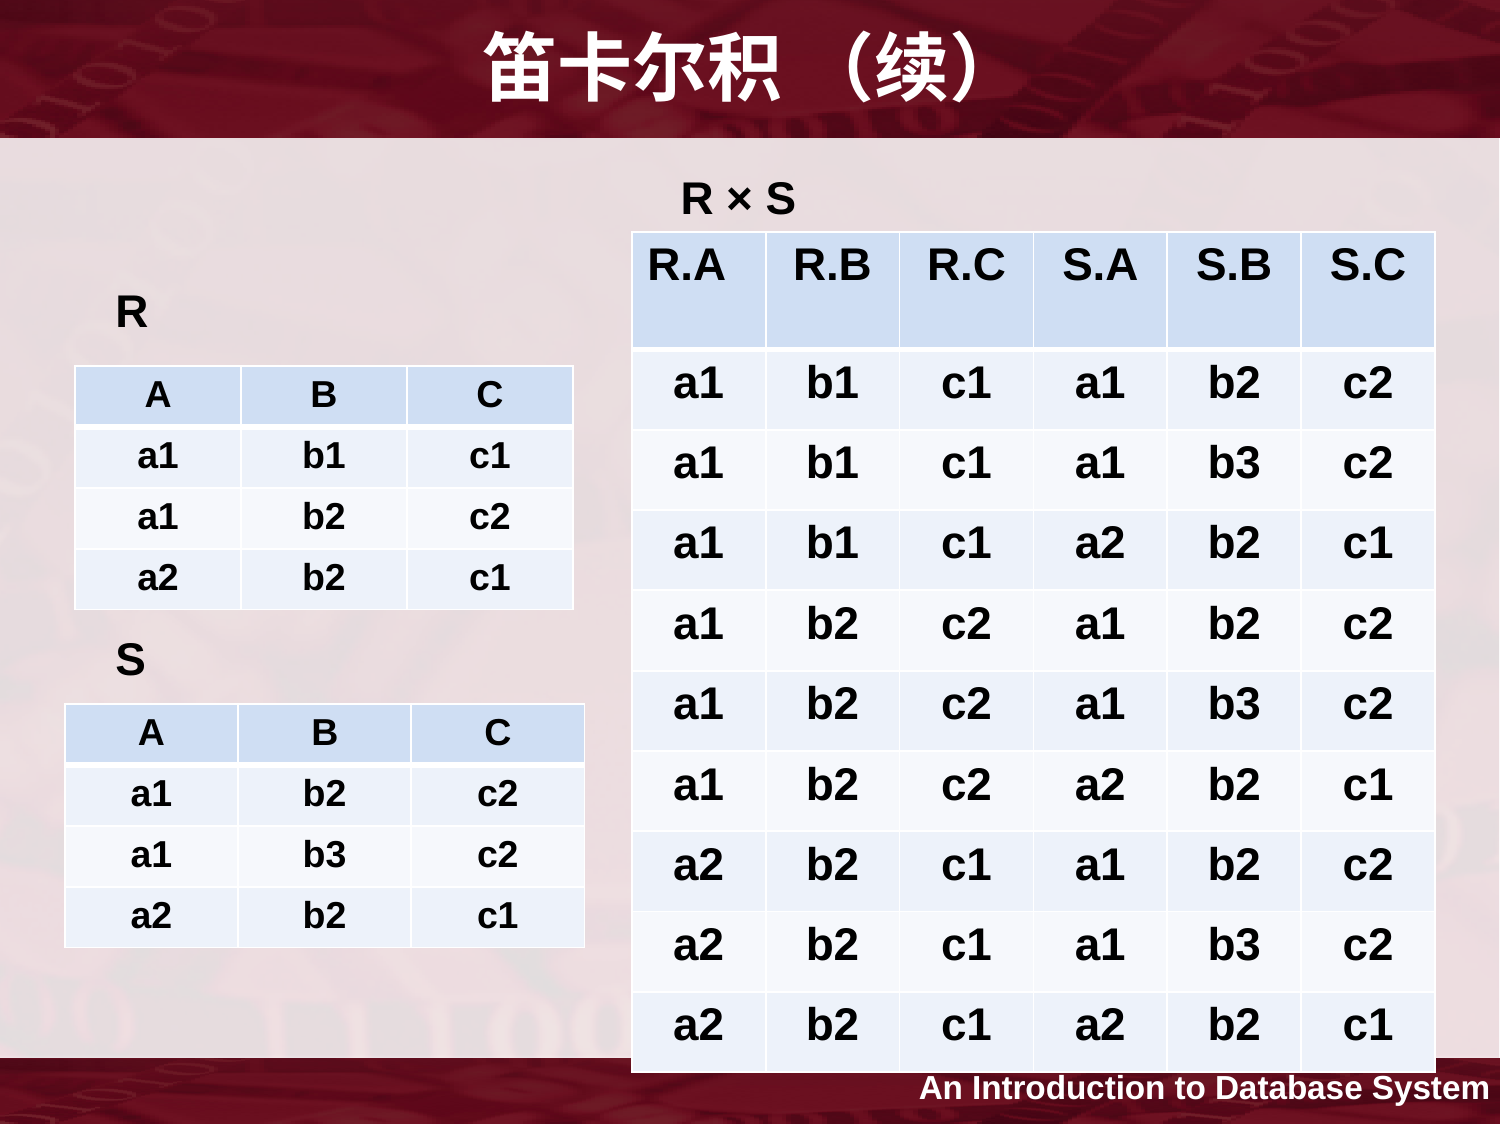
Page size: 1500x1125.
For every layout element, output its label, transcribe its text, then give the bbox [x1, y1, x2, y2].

table_cell b2 [1168, 832, 1300, 911]
table_cell c2 [1302, 431, 1434, 509]
table_cell c1 [1302, 993, 1434, 1071]
table_cell b3 [239, 827, 410, 886]
text_box R [100, 274, 164, 344]
table_cell c1 [408, 550, 572, 609]
table_cell b2 [239, 768, 410, 825]
table_cell a2 [633, 832, 765, 911]
table_cell b2 [239, 888, 410, 947]
table_cell a1 [76, 489, 240, 548]
table_cell b2 [767, 993, 899, 1071]
table_header A [76, 367, 240, 424]
table_cell c2 [408, 489, 572, 548]
table_header A [66, 705, 237, 762]
table_cell a1 [633, 511, 765, 589]
table_cell b1 [767, 511, 899, 589]
table_cell a1 [1034, 672, 1166, 750]
table_header B [239, 705, 410, 762]
table_cell a1 [66, 827, 237, 886]
table_cell b2 [767, 832, 899, 911]
table_cell b2 [767, 752, 899, 830]
table_header R.B [767, 233, 899, 347]
table_cell a1 [1034, 591, 1166, 670]
table_cell c2 [412, 768, 584, 825]
table_header C [408, 367, 572, 424]
table_cell c1 [900, 832, 1033, 911]
table_cell c1 [900, 993, 1033, 1071]
table_cell b2 [767, 912, 899, 991]
table_cell a2 [1034, 752, 1166, 830]
table_cell c2 [900, 591, 1033, 670]
table_cell a2 [633, 912, 765, 991]
table_cell a2 [1034, 511, 1166, 589]
table_cell b2 [767, 591, 899, 670]
table_cell c1 [900, 352, 1033, 429]
table_cell c1 [412, 888, 584, 947]
table_cell a2 [66, 888, 237, 947]
table_cell c2 [1302, 832, 1434, 911]
table_cell a1 [633, 352, 765, 429]
table_cell a1 [633, 591, 765, 670]
table_cell a1 [633, 752, 765, 830]
table_cell c1 [1302, 752, 1434, 830]
table_cell a1 [66, 768, 237, 825]
table_header R.A [633, 233, 765, 347]
table_cell c2 [1302, 352, 1434, 429]
text_box R × S [665, 160, 825, 231]
table_cell b2 [242, 550, 406, 609]
picture [0, 0, 1500, 1124]
table_cell c1 [900, 431, 1033, 509]
table_cell c2 [1302, 912, 1434, 991]
table_cell b1 [242, 430, 406, 487]
table_cell a1 [1034, 912, 1166, 991]
table_cell c1 [900, 511, 1033, 589]
table_header S.B [1168, 233, 1300, 347]
text_box S [100, 621, 161, 692]
table_cell b3 [1168, 912, 1300, 991]
table_cell a1 [1034, 431, 1166, 509]
table_cell b2 [1168, 993, 1300, 1071]
table_cell b2 [1168, 352, 1300, 429]
table_cell c1 [1302, 511, 1434, 589]
table_cell b3 [1168, 672, 1300, 750]
table_cell a2 [633, 993, 765, 1071]
table_cell c1 [408, 430, 572, 487]
table_header S.C [1302, 233, 1434, 347]
table_cell a1 [1034, 352, 1166, 429]
table_header S.A [1034, 233, 1166, 347]
table_header R.C [900, 233, 1033, 347]
table_cell c1 [900, 912, 1033, 991]
table_cell b2 [242, 489, 406, 548]
table_cell a2 [1034, 993, 1166, 1071]
table_cell a2 [76, 550, 240, 609]
table_cell b2 [1168, 752, 1300, 830]
table_cell c2 [900, 672, 1033, 750]
table_cell c2 [900, 752, 1033, 830]
table_header C [412, 705, 584, 762]
table_cell a1 [633, 672, 765, 750]
table_cell a1 [1034, 832, 1166, 911]
table_cell c2 [1302, 672, 1434, 750]
table_cell c2 [412, 827, 584, 886]
table_header B [242, 367, 406, 424]
table_cell b3 [1168, 431, 1300, 509]
table_cell b2 [767, 672, 899, 750]
table_cell b2 [1168, 591, 1300, 670]
table_cell b1 [767, 431, 899, 509]
table_cell a1 [633, 431, 765, 509]
table_cell a1 [76, 430, 240, 487]
title 笛卡尔积 （续） [147, 18, 1361, 112]
table_cell c2 [1302, 591, 1434, 670]
table_cell b2 [1168, 511, 1300, 589]
table_cell b1 [767, 352, 899, 429]
